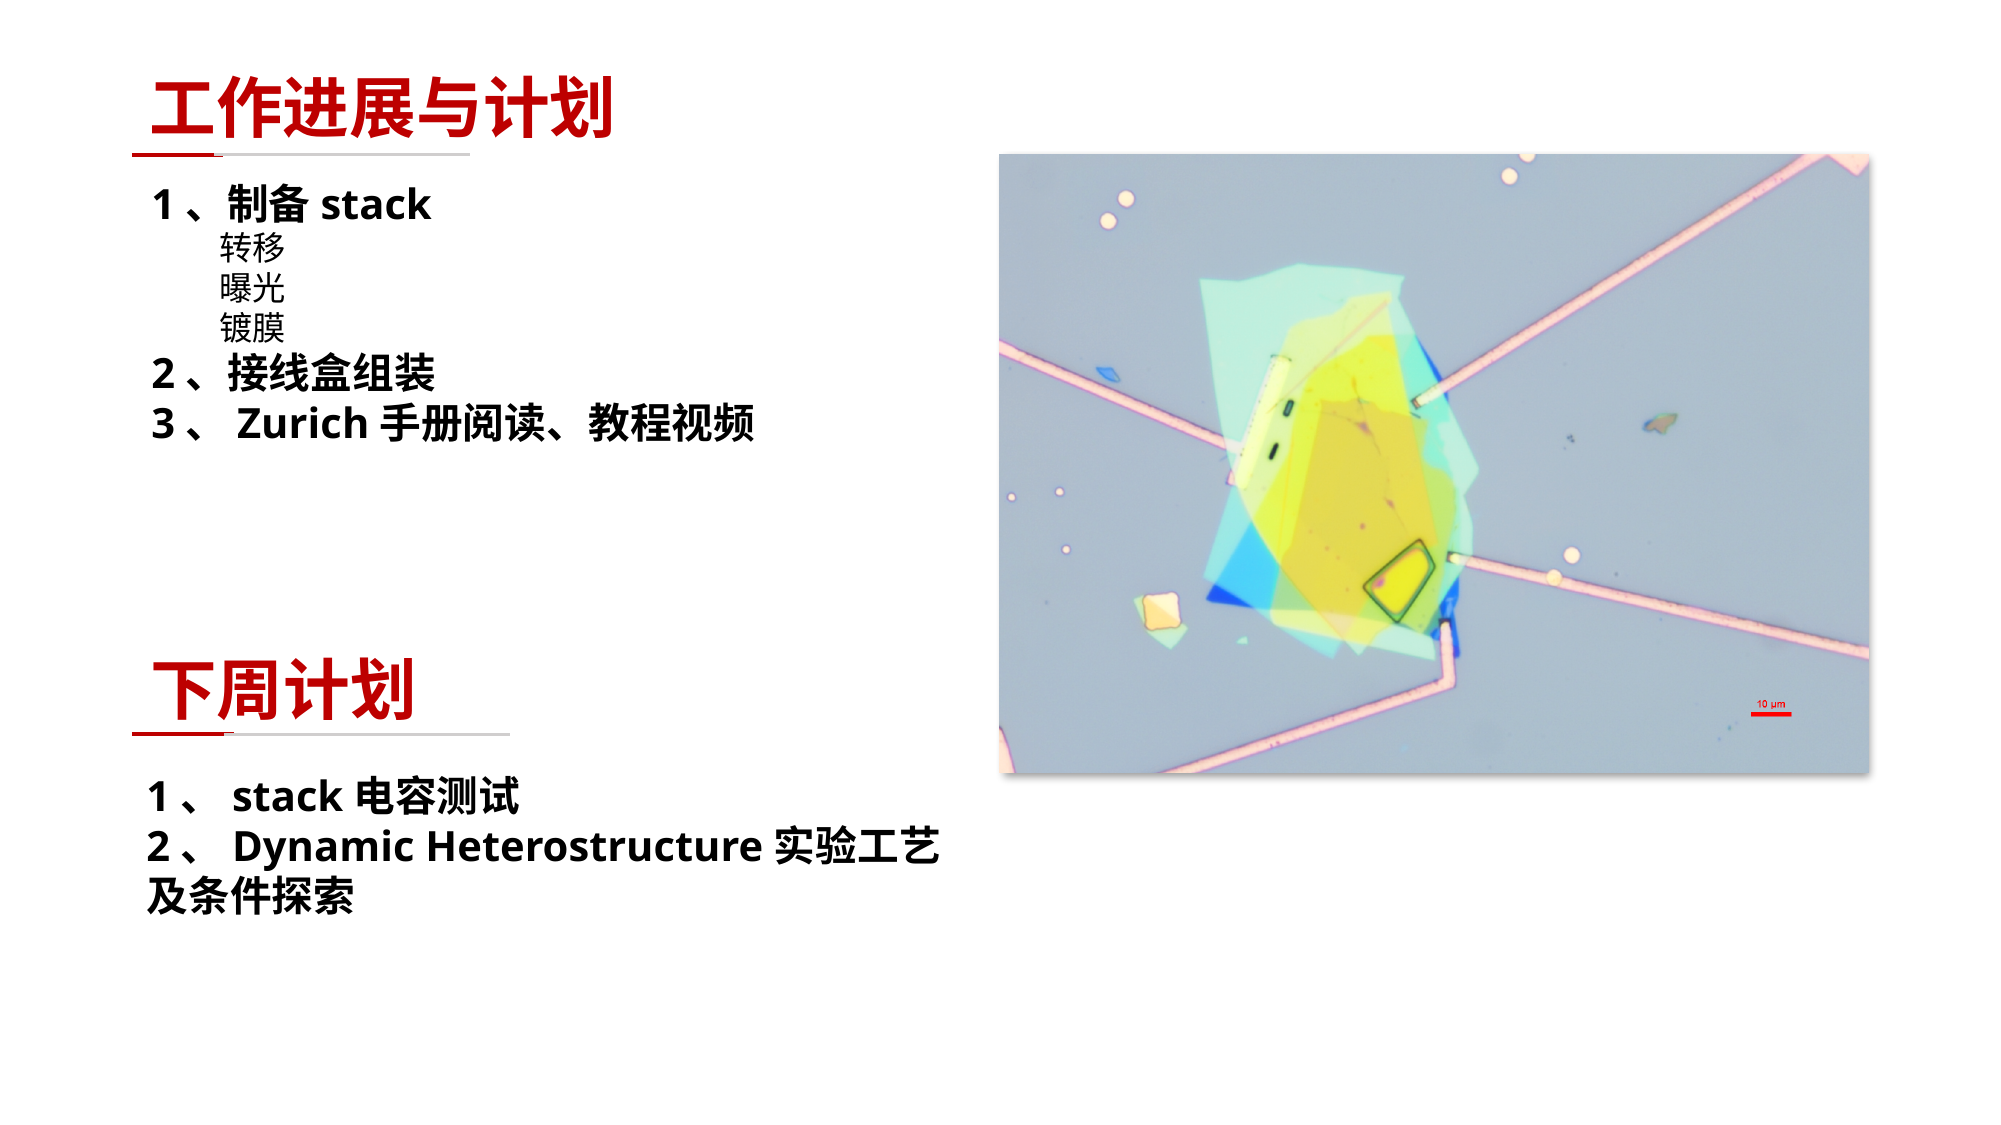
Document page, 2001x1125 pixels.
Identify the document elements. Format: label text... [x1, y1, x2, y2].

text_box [131, 58, 1539, 155]
picture [999, 154, 1869, 773]
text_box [131, 640, 566, 737]
text_box 1、制备stack 转移 曝光 镀膜 2、接线盒组装 3、Zurich手册阅读、教程视频 [136, 170, 998, 455]
text_box 1、stack电容测试 2、Dynamic Heterostructure实验工艺及条件探索 [131, 761, 974, 927]
